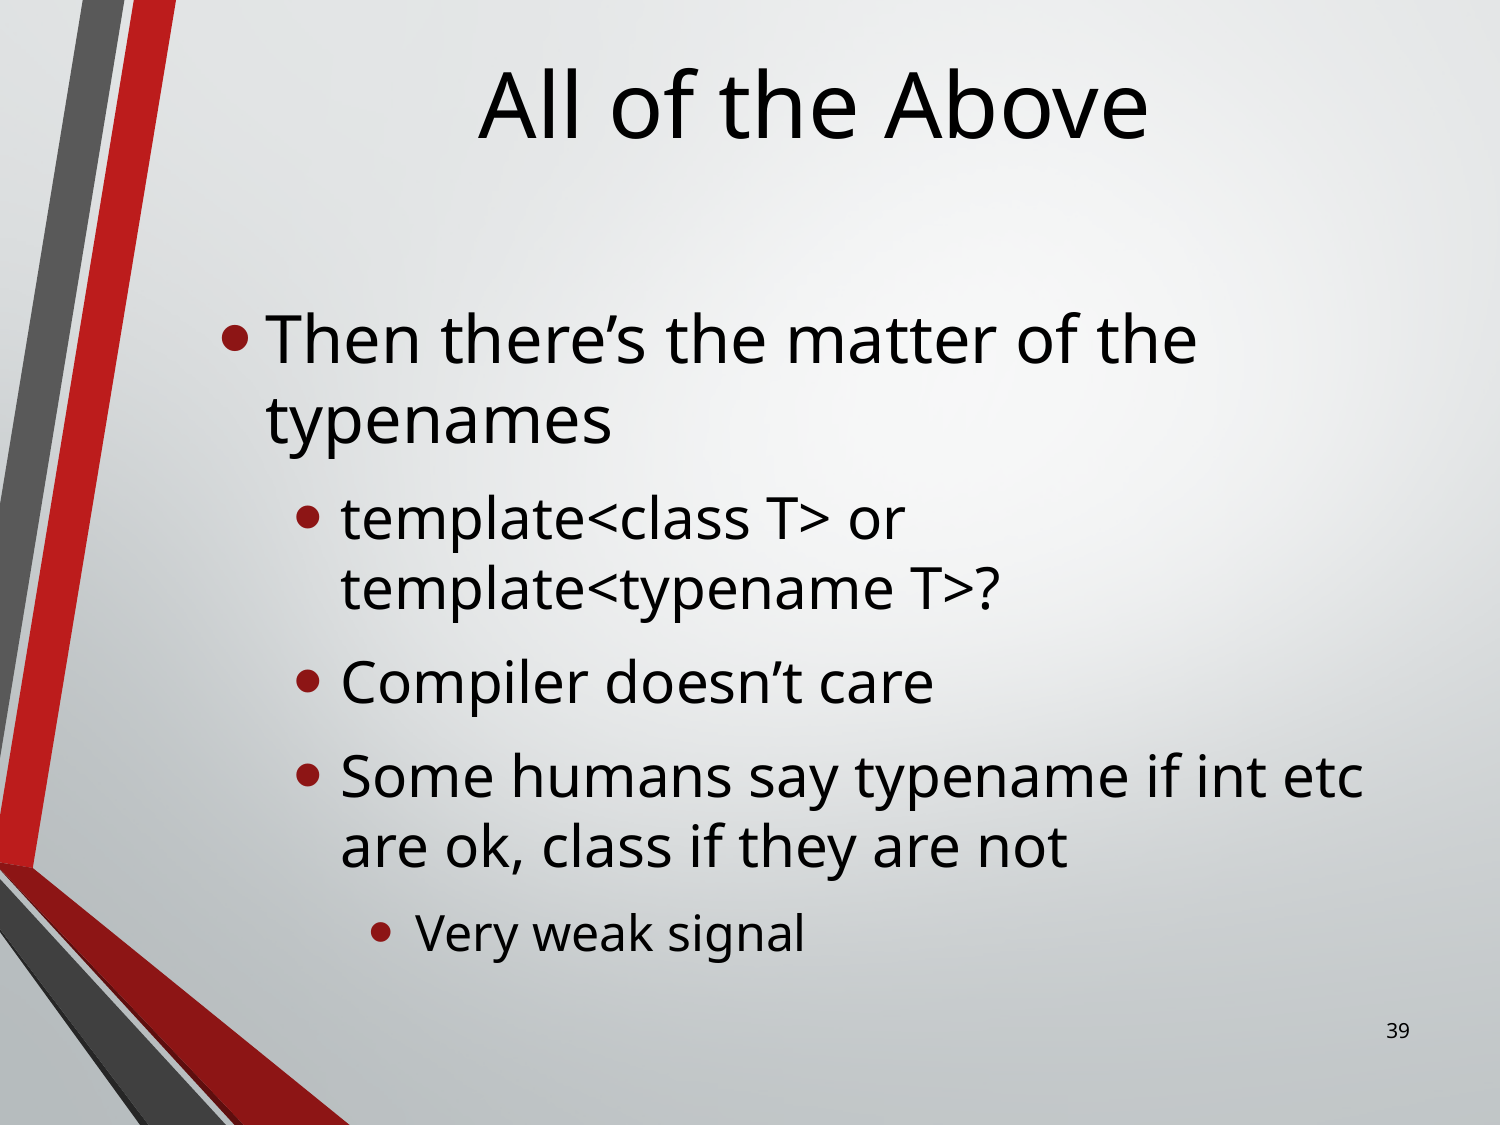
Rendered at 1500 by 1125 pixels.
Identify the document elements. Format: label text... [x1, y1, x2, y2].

list Then there’s the matter of the typenames template<class T> or template<typename T>? Compiler doesn’t care Some humans say typename if int etc are ok, class if they are not Very weak signal [203, 308, 1477, 950]
slide_number 39 [1354, 1001, 1425, 1062]
title All of the Above [0, 28, 1500, 175]
